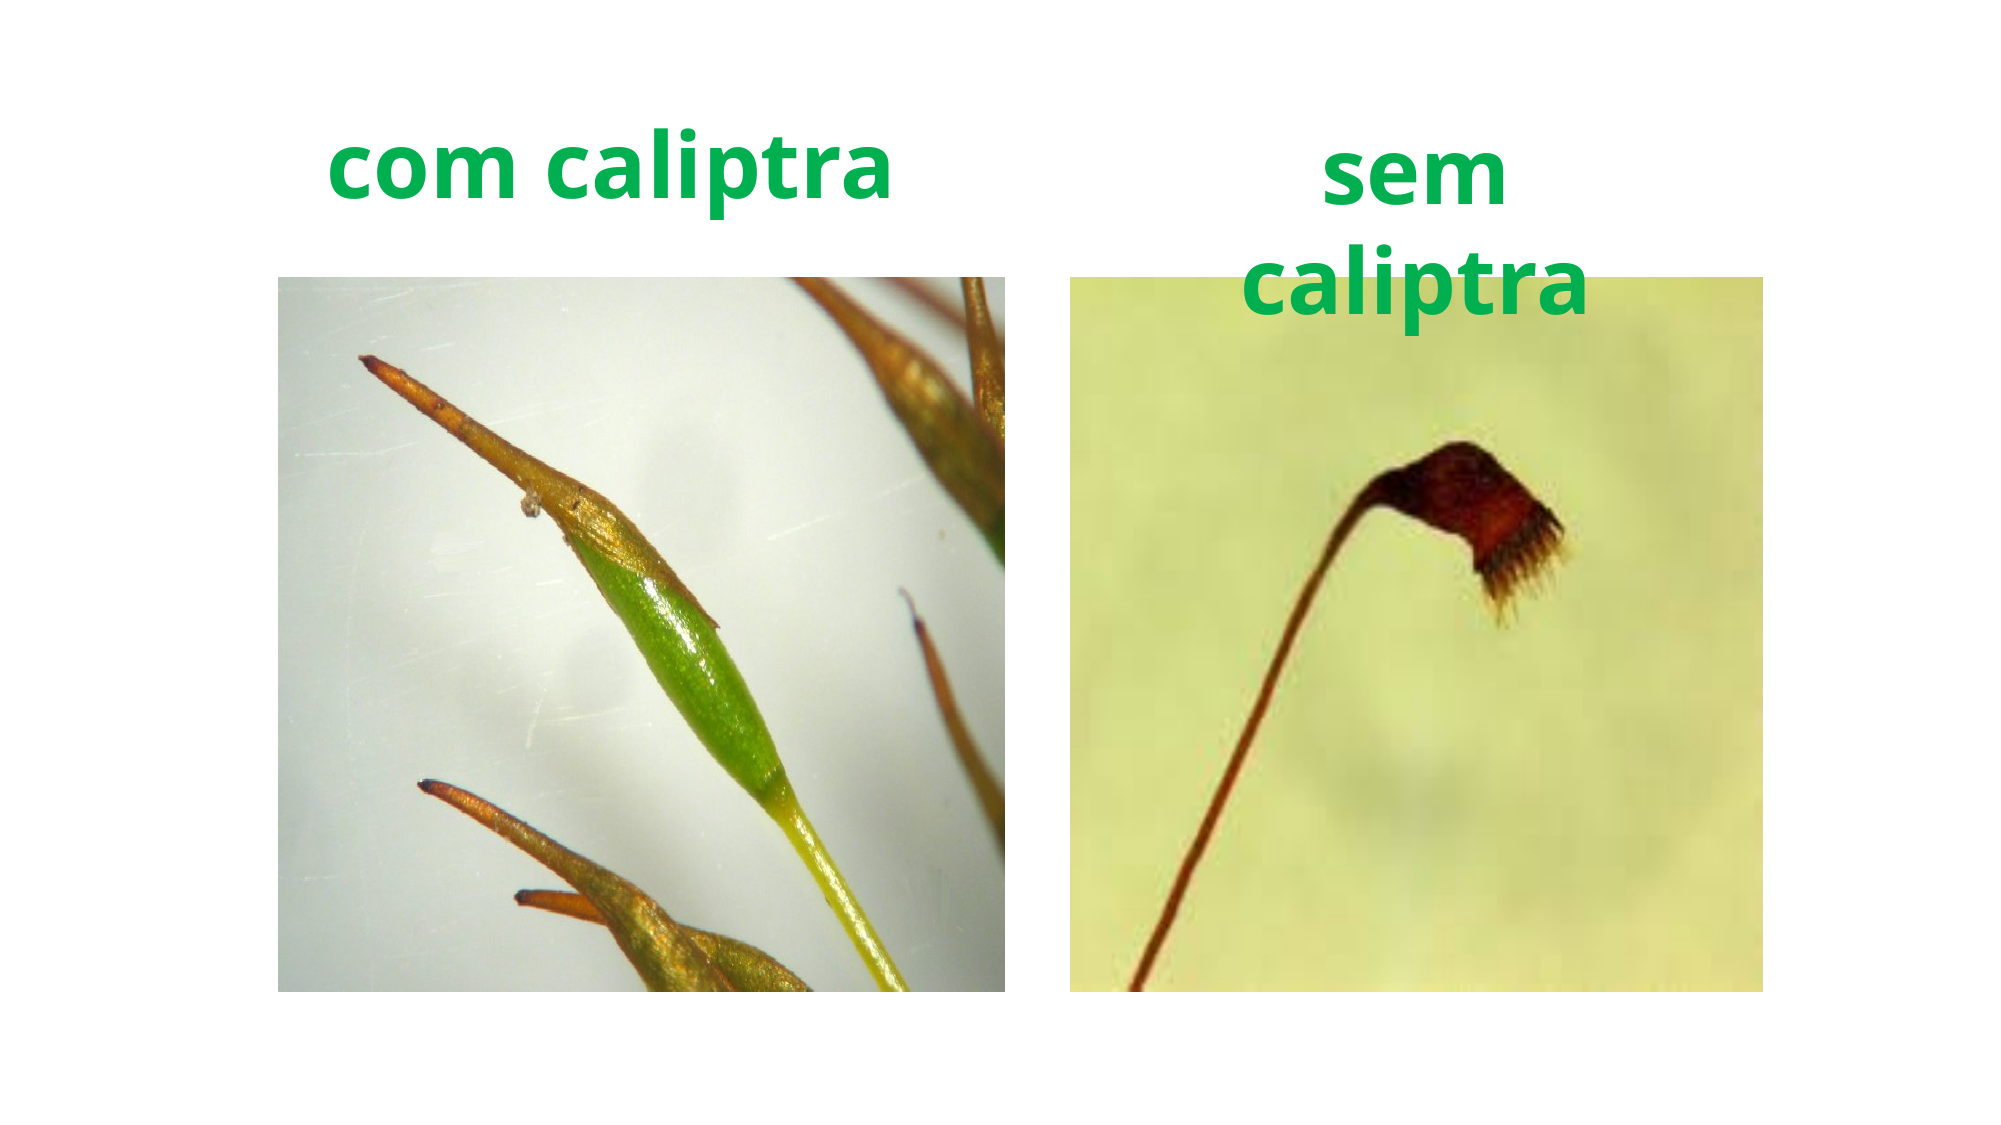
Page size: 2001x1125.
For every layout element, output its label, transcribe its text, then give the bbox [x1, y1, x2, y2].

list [278, 277, 1005, 992]
picture [1069, 277, 1763, 992]
title com caliptra [137, 59, 1086, 278]
text_box sem caliptra [1127, 105, 1706, 277]
